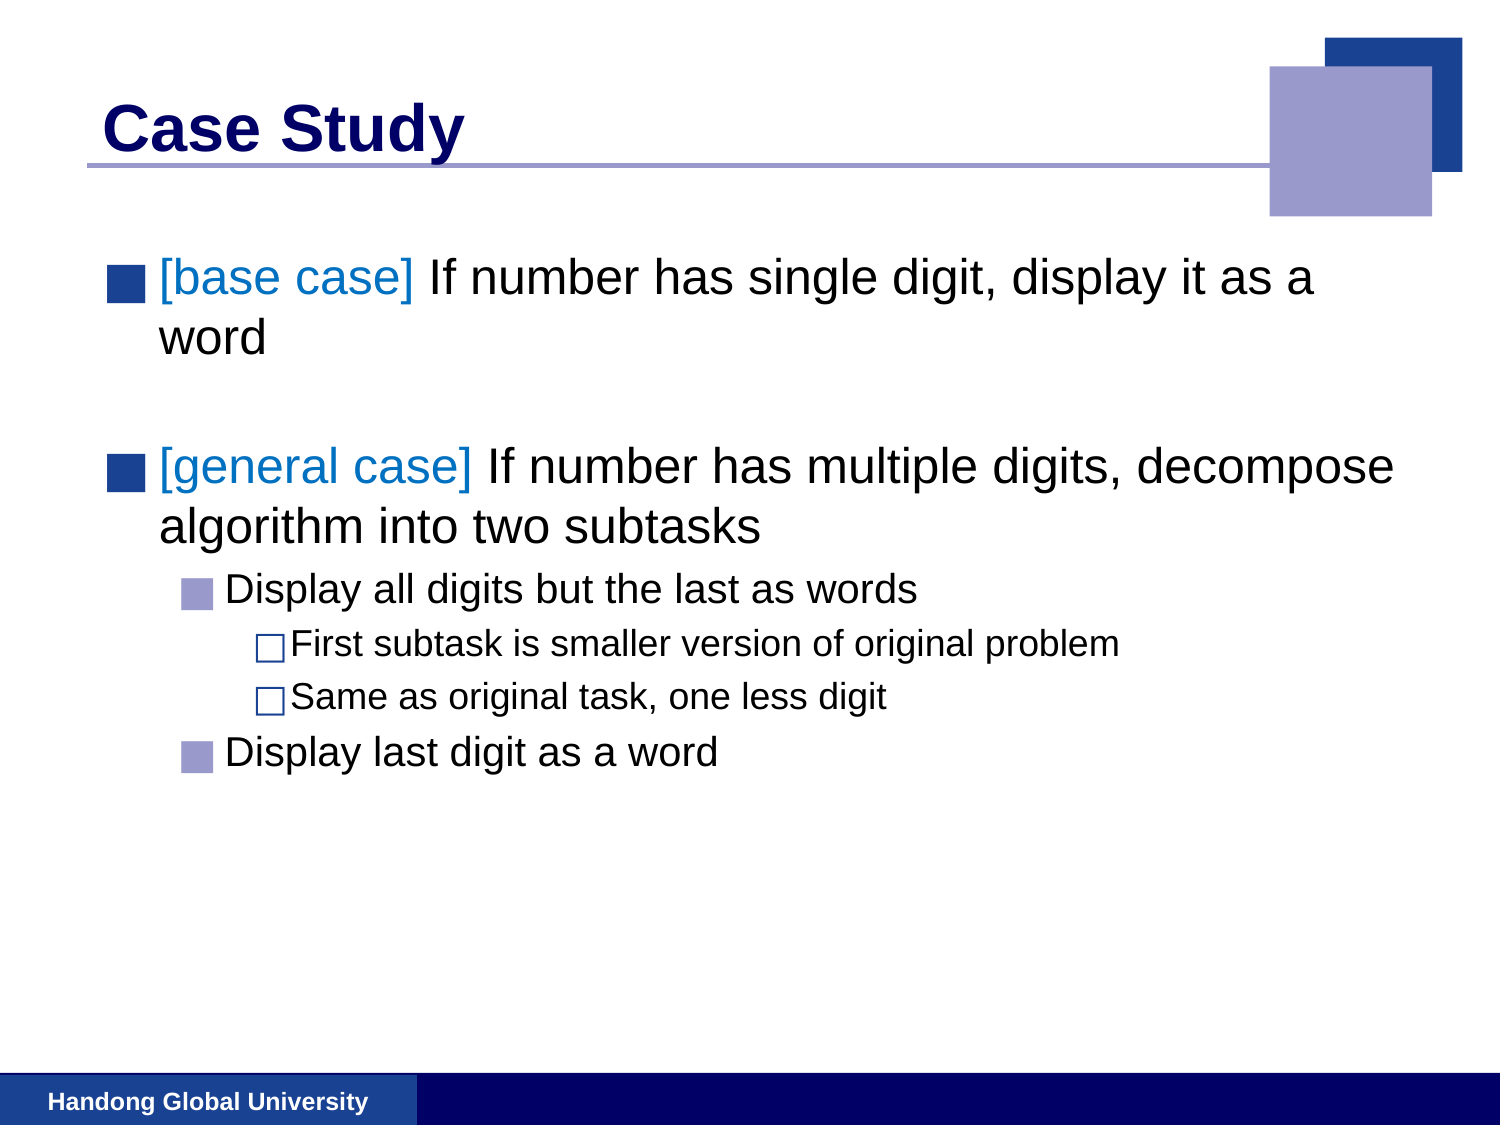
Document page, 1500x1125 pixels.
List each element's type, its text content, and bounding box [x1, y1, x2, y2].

list [base case] If number has single digit, display it as a word [general case] If number has multiple digits, decompose algorithm into two subtasks Display all digits but the last as words First subtask is smaller version of original problem Same as original task, one less digit Display last digit as a word [87, 237, 1425, 1013]
title Case Study [87, 46, 1238, 172]
